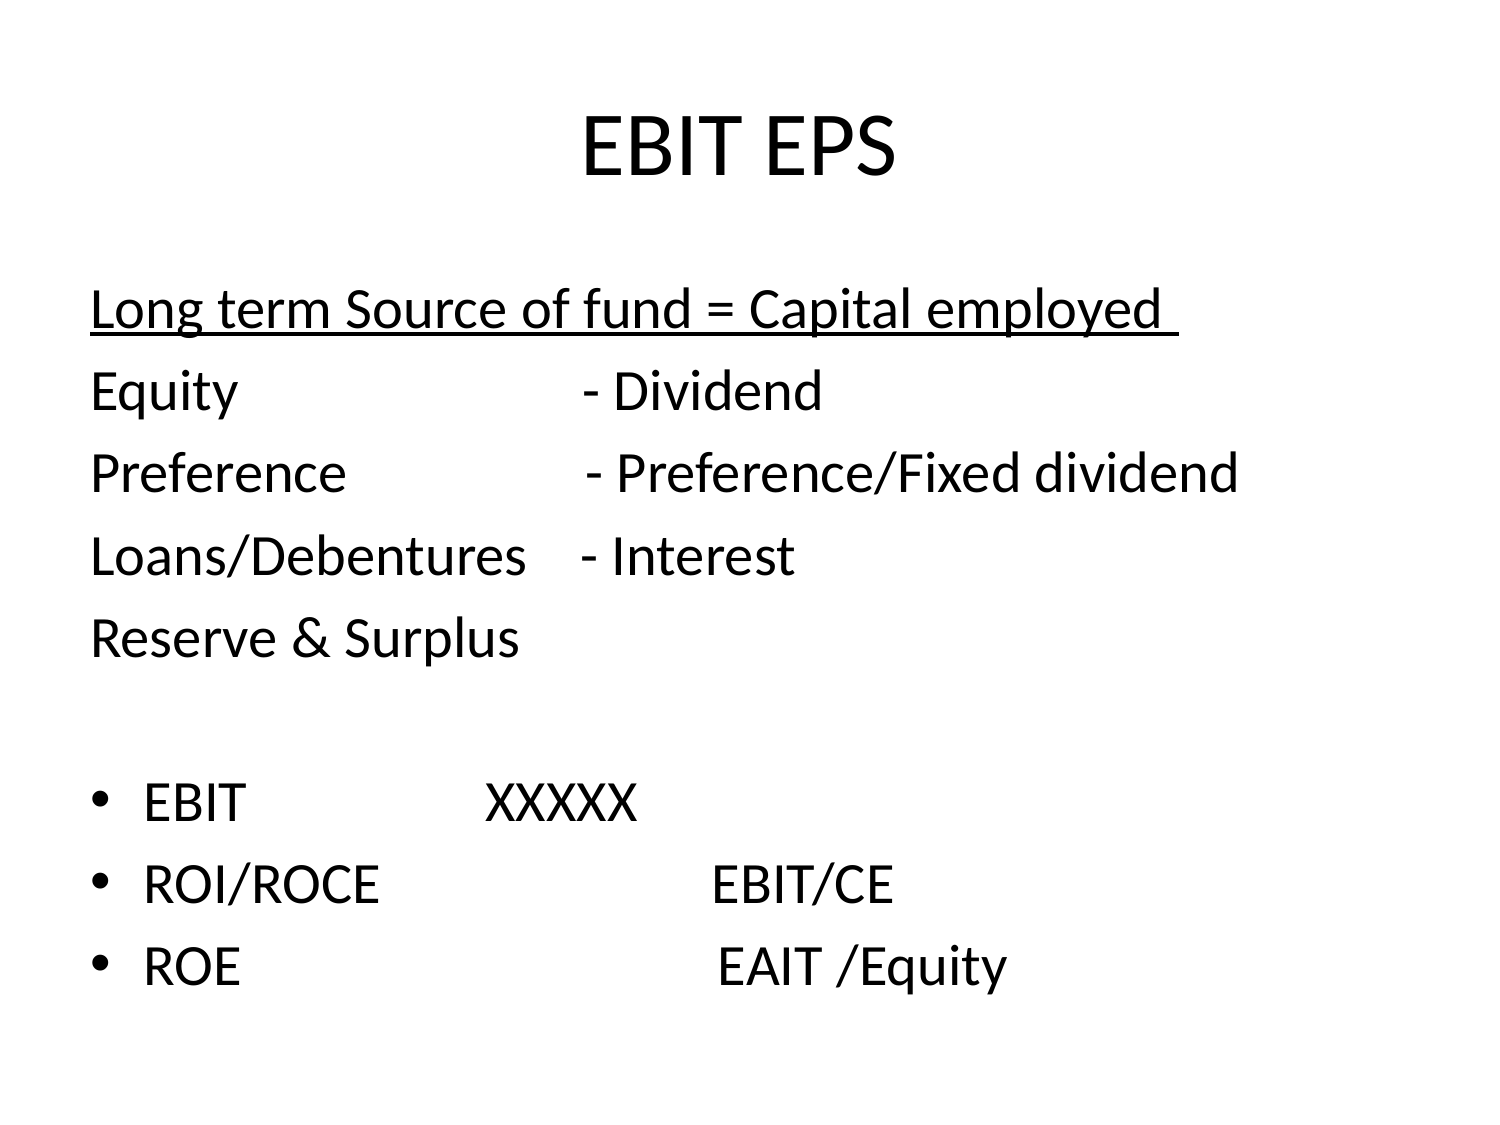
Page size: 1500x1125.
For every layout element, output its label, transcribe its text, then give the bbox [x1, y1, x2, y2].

title EBIT EPS [75, 45, 1425, 233]
list Long term Source of fund = Capital employed Equity - Dividend Preference - Preference/Fixed dividend Loans/Debentures - Interest Reserve & Surplus EBIT XXXXX ROI/ROCE EBIT/CE ROE EAIT /Equity [75, 262, 1425, 1005]
